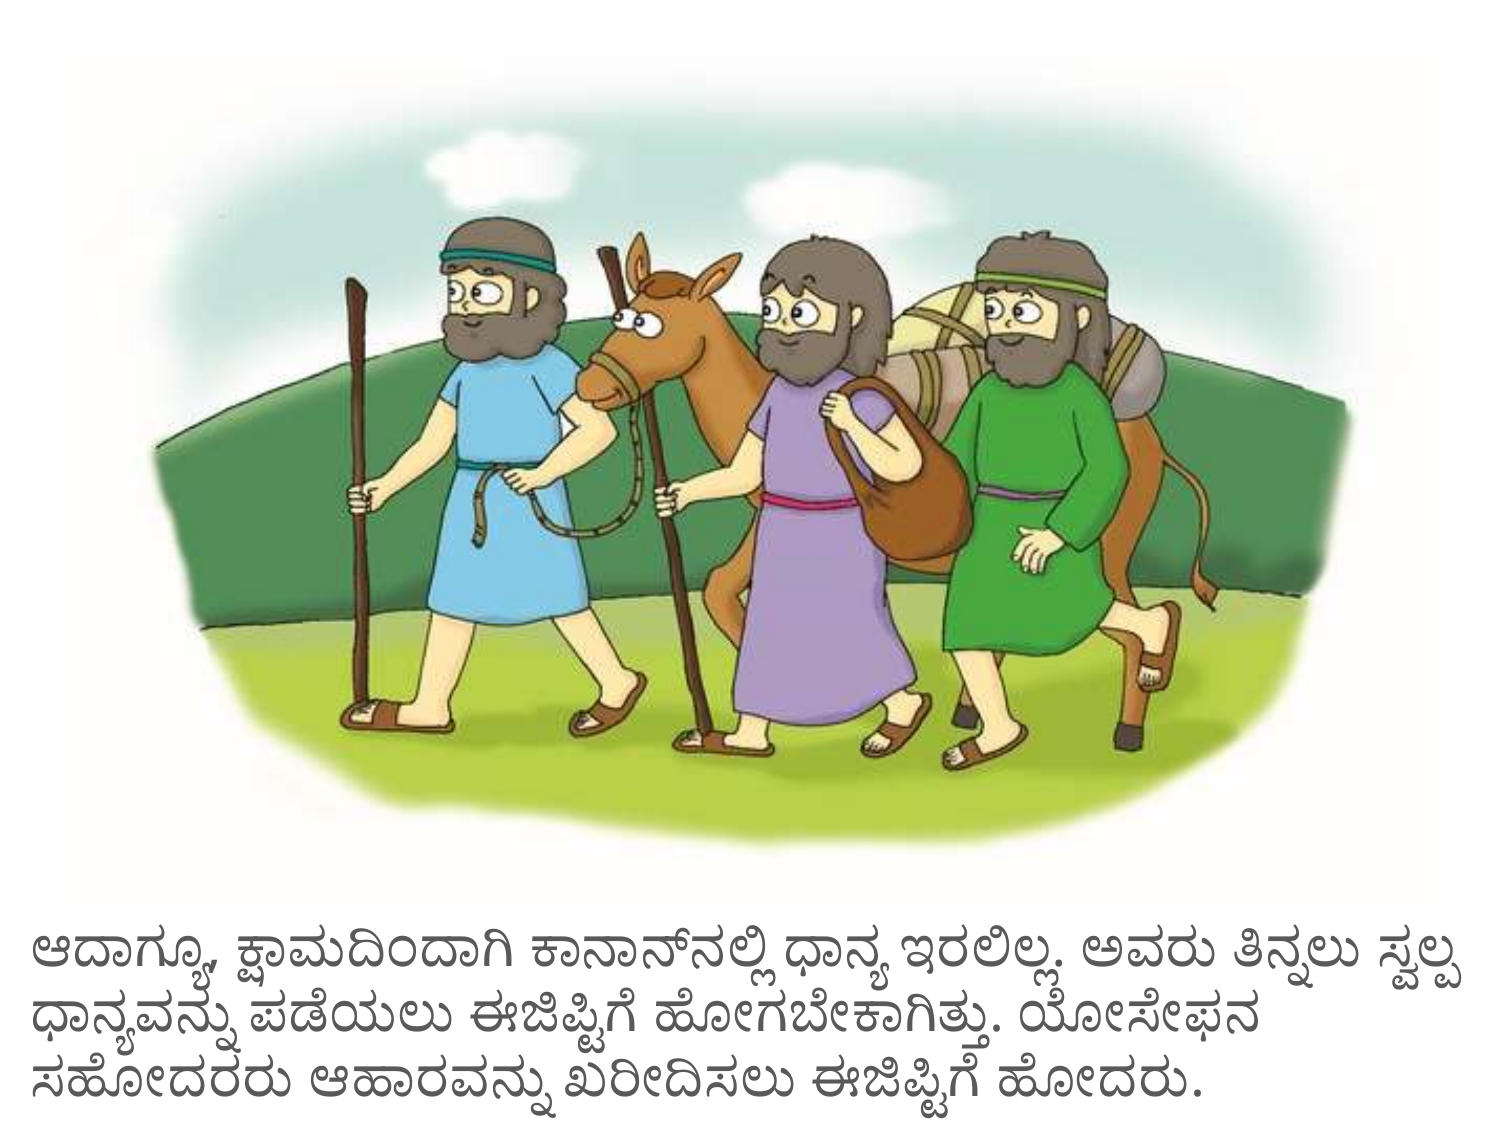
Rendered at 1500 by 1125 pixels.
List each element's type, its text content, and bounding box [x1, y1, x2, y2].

text_box ಆದಾಗ್ಯೂ, ಕ್ಷಾಮದಿಂದಾಗಿ ಕಾನಾನ್‌ನಲ್ಲಿ ಧಾನ್ಯ ಇರಲಿಲ್ಲ. ಅವರು ತಿನ್ನಲು ಸ್ವಲ್ಪ ಧಾನ್ಯವನ್ನು ಪಡೆಯಲು ಈಜಿಪ್ಟಿಗೆ ಹೋಗಬೇಕಾಗಿತ್ತು. ಯೋಸೇಫನ ಸಹೋದರರು ಆಹಾರವನ್ನು ಖರೀದಿಸಲು ಈಜಿಪ್ಟಿಗೆ ಹೋದರು. [15, 905, 1500, 1115]
picture [67, 54, 1433, 906]
